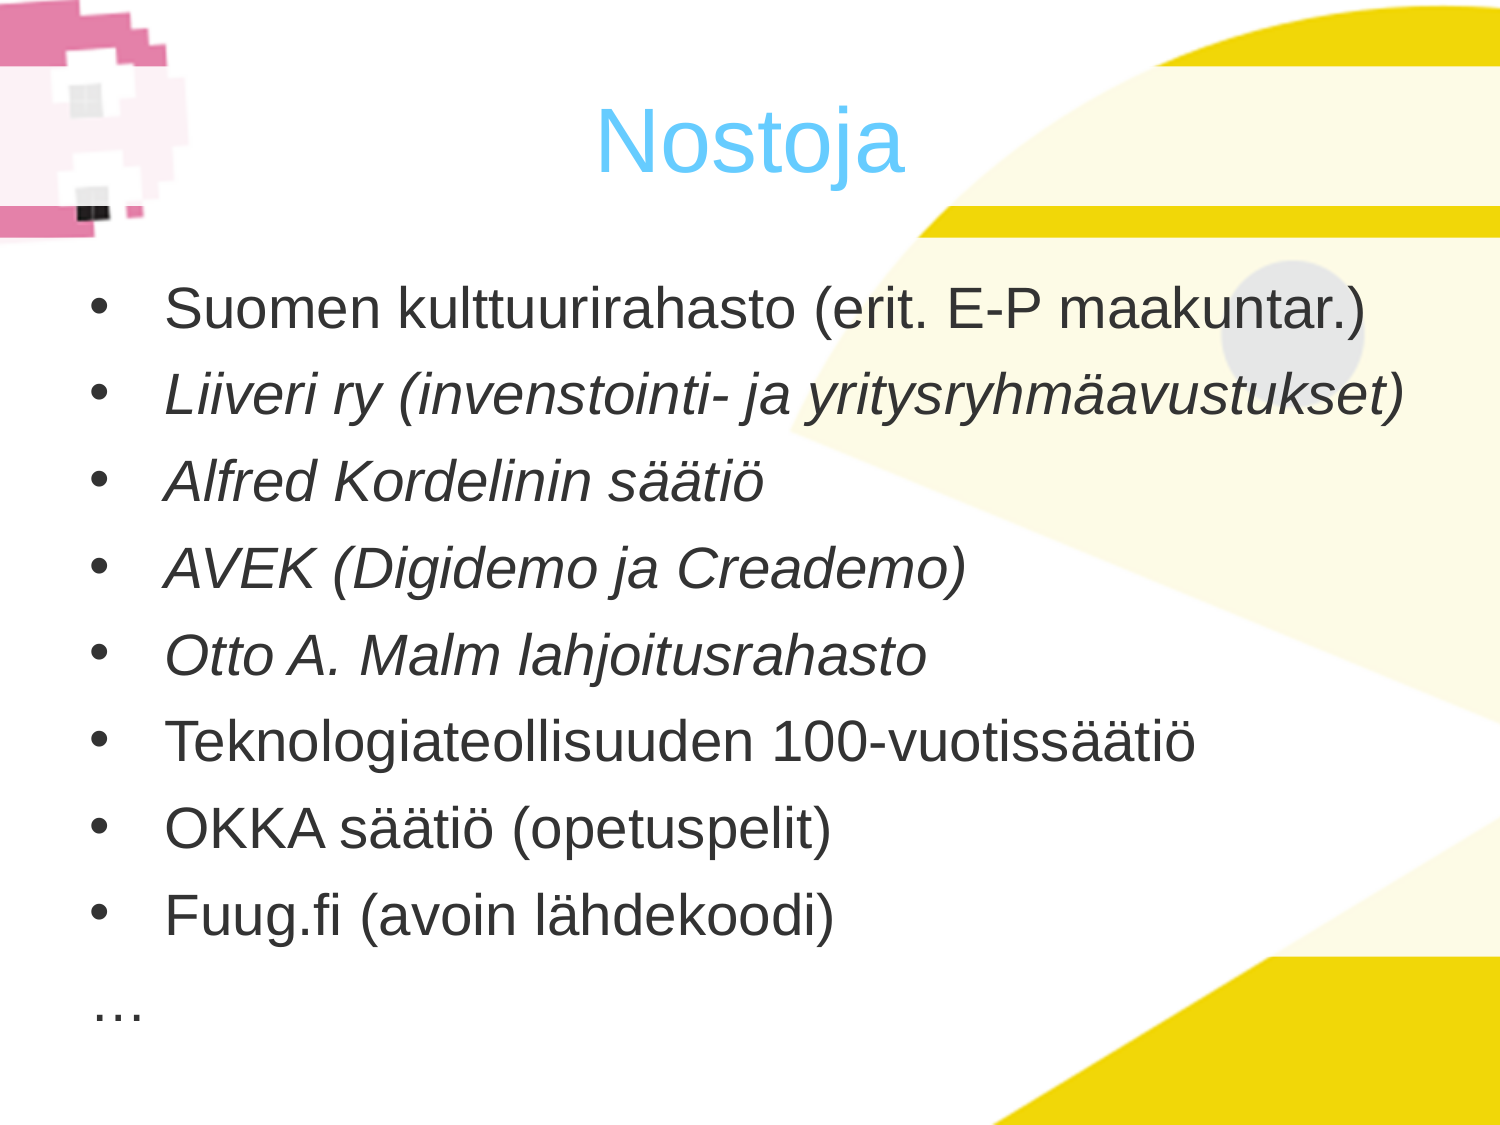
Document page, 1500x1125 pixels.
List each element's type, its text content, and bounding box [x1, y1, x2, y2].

title Nostoja [0, 66, 1500, 206]
picture [0, 206, 1500, 237]
picture [0, 957, 1500, 1125]
list Suomen kulttuurirahasto (erit. E-P maakuntar.) Liiveri ry (invenstointi- ja yritysryhmäavustukset) Alfred Kordelinin säätiö AVEK (Digidemo ja Creademo) Otto A. Malm lahjoitusrahasto Teknologiateollisuuden 100-vuotissäätiö OKKA säätiö (opetuspelit) Fuug.fi (avoin lähdekoodi) … [75, 262, 1425, 870]
picture [0, 0, 1500, 66]
